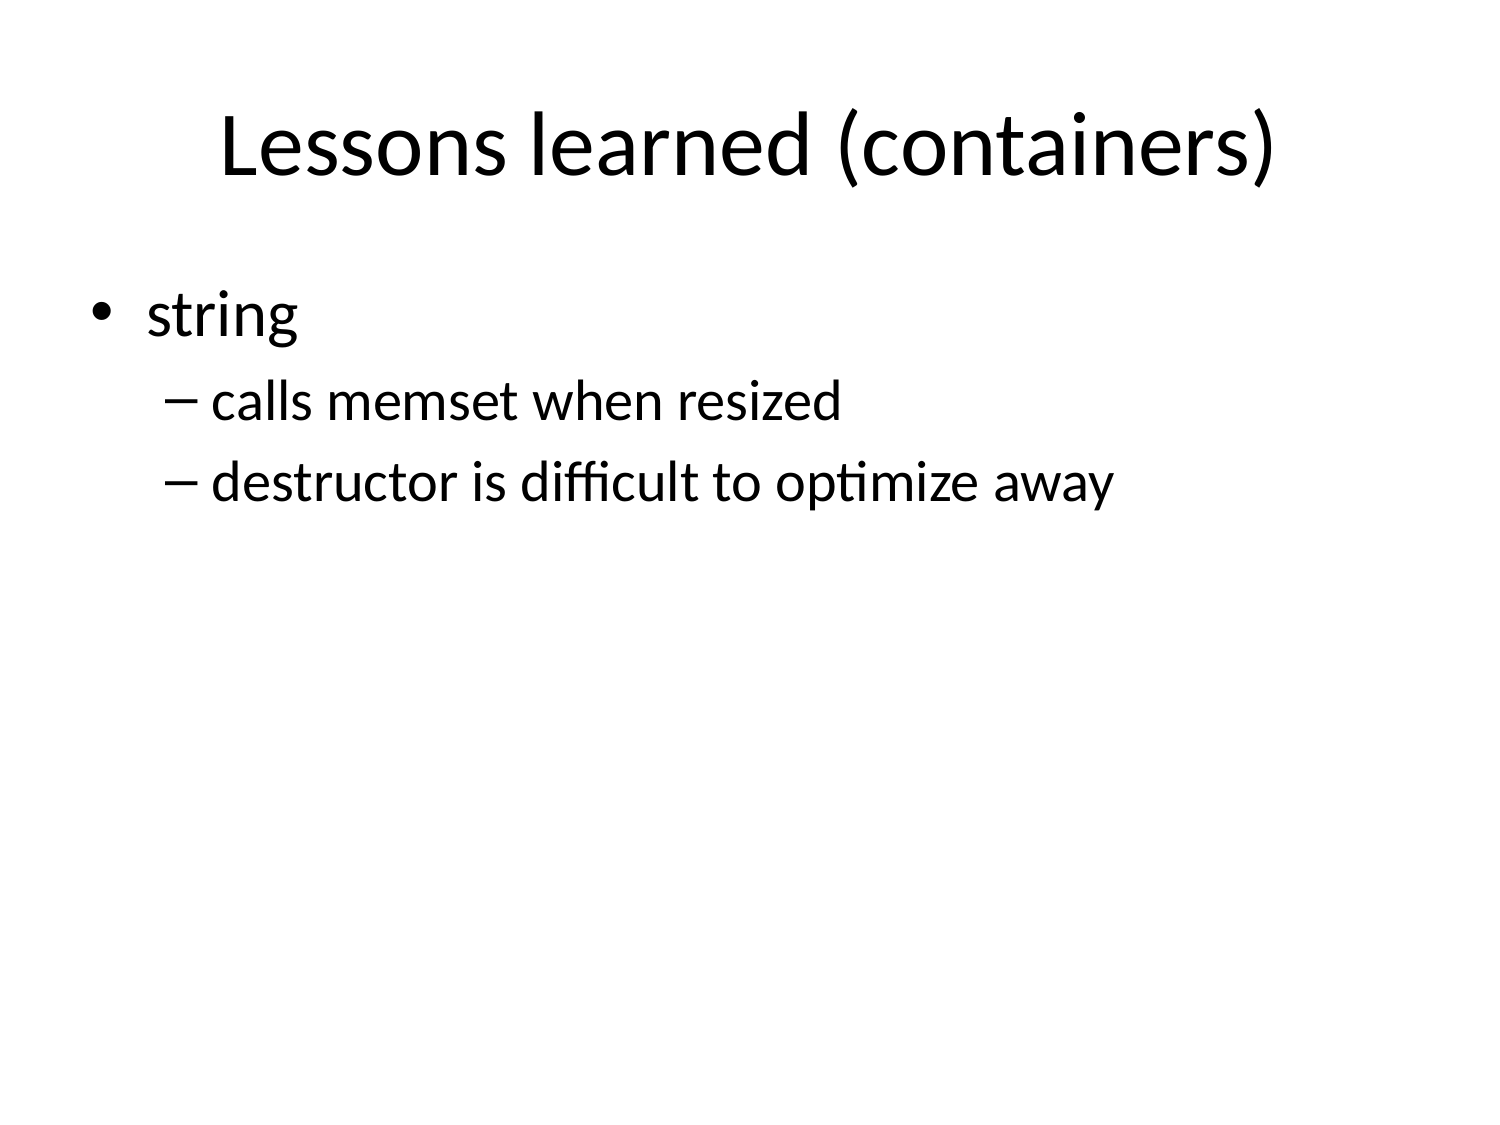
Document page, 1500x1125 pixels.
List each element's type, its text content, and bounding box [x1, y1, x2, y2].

list string calls memset when resized destructor is difficult to optimize away [75, 262, 1425, 1005]
title Lessons learned (containers) [75, 45, 1425, 233]
